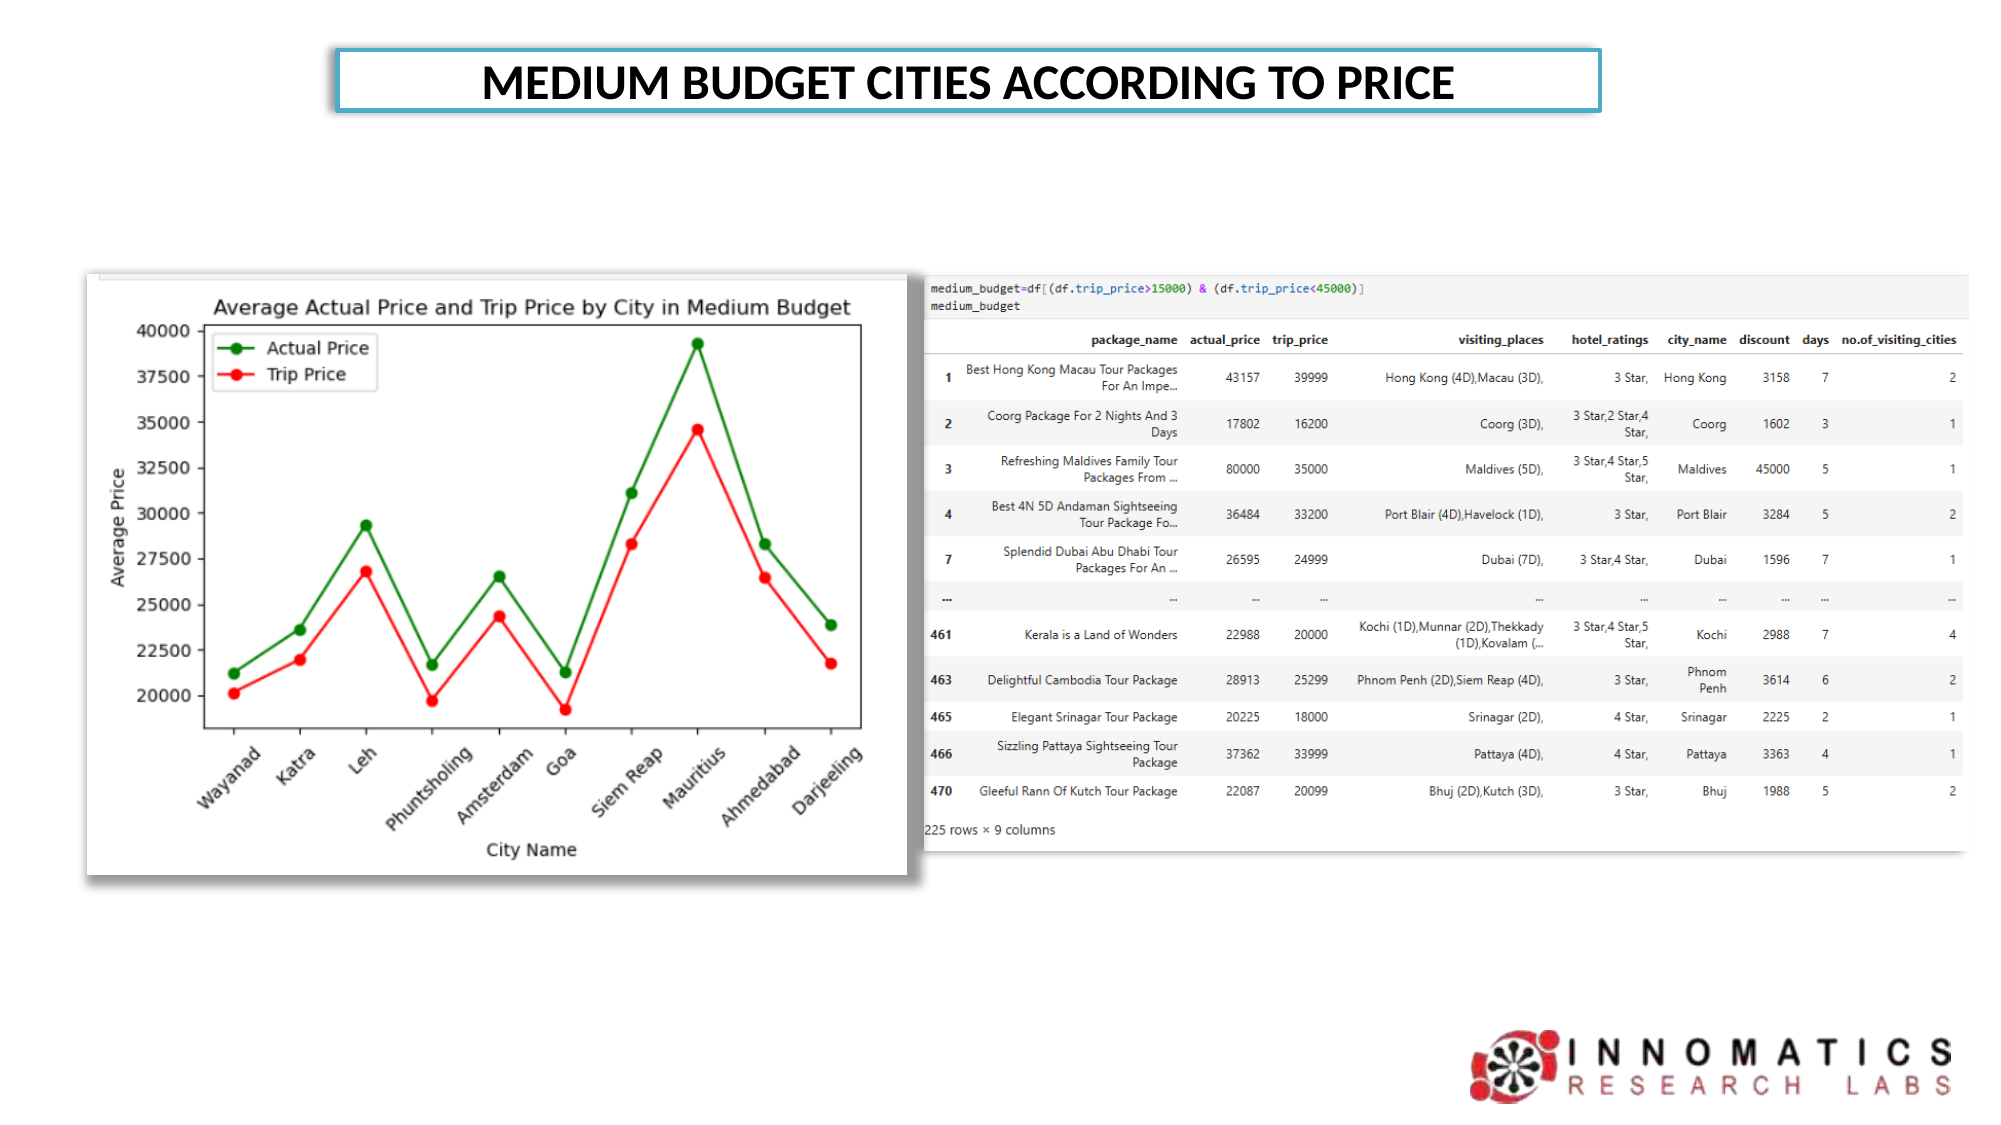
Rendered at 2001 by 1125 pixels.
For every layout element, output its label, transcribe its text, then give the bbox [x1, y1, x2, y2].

picture [1470, 1030, 1951, 1104]
picture [87, 274, 907, 876]
picture [924, 274, 1969, 851]
title MEDIUM BUDGET CITIES ACCORDING TO PRICE [335, 48, 1602, 113]
